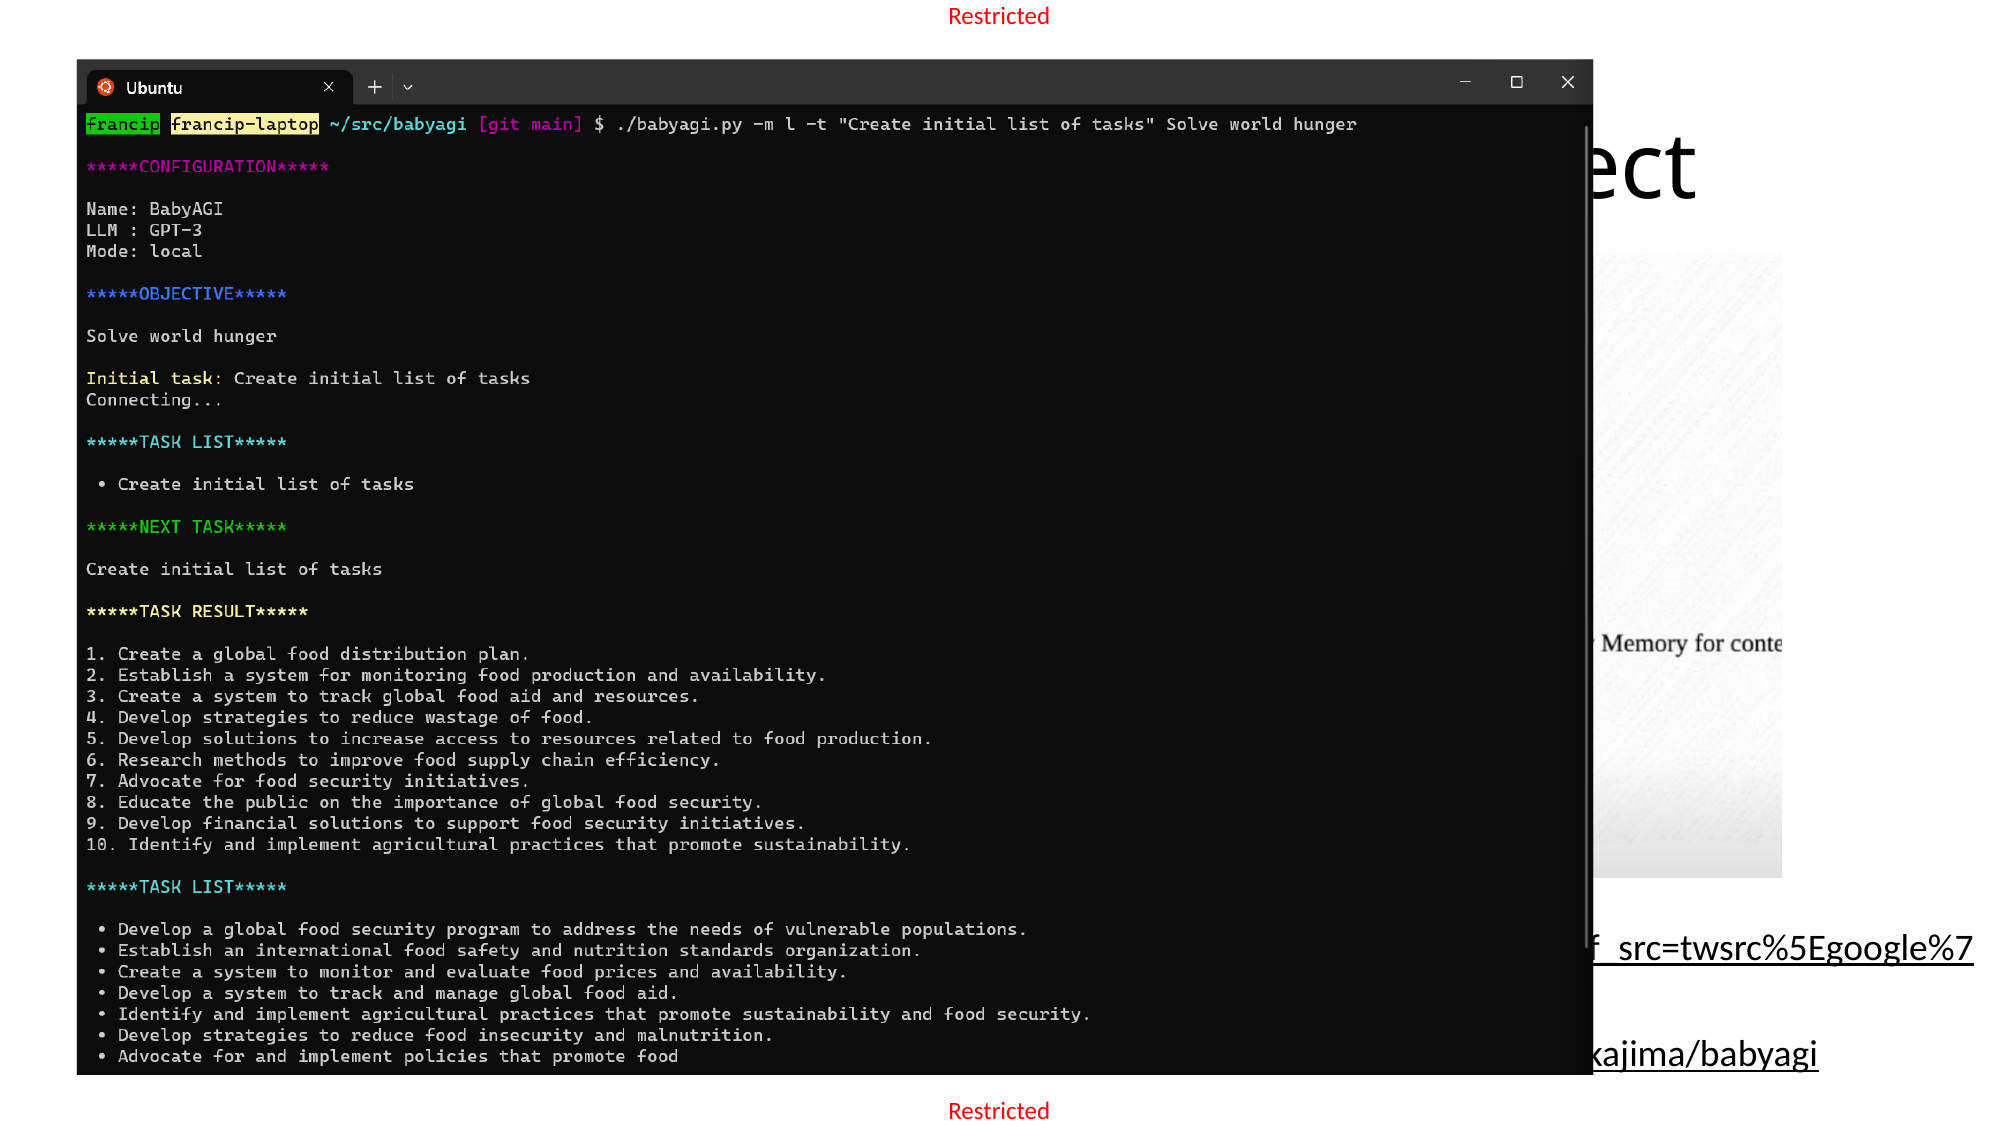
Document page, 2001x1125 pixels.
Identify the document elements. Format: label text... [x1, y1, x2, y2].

title A good pointer: the babyAGI project [1594, 59, 1863, 278]
text_box https://github.com/yoheinakajima/babyagi [1147, 1021, 1863, 1082]
picture [76, 59, 1782, 1075]
text_box https://twitter.com/yoheinakajima?ref_src=twsrc%5Egoogle%7Ctwcamp%5Eserp%7Ctwgr%5Eauthor [1594, 915, 2000, 1021]
